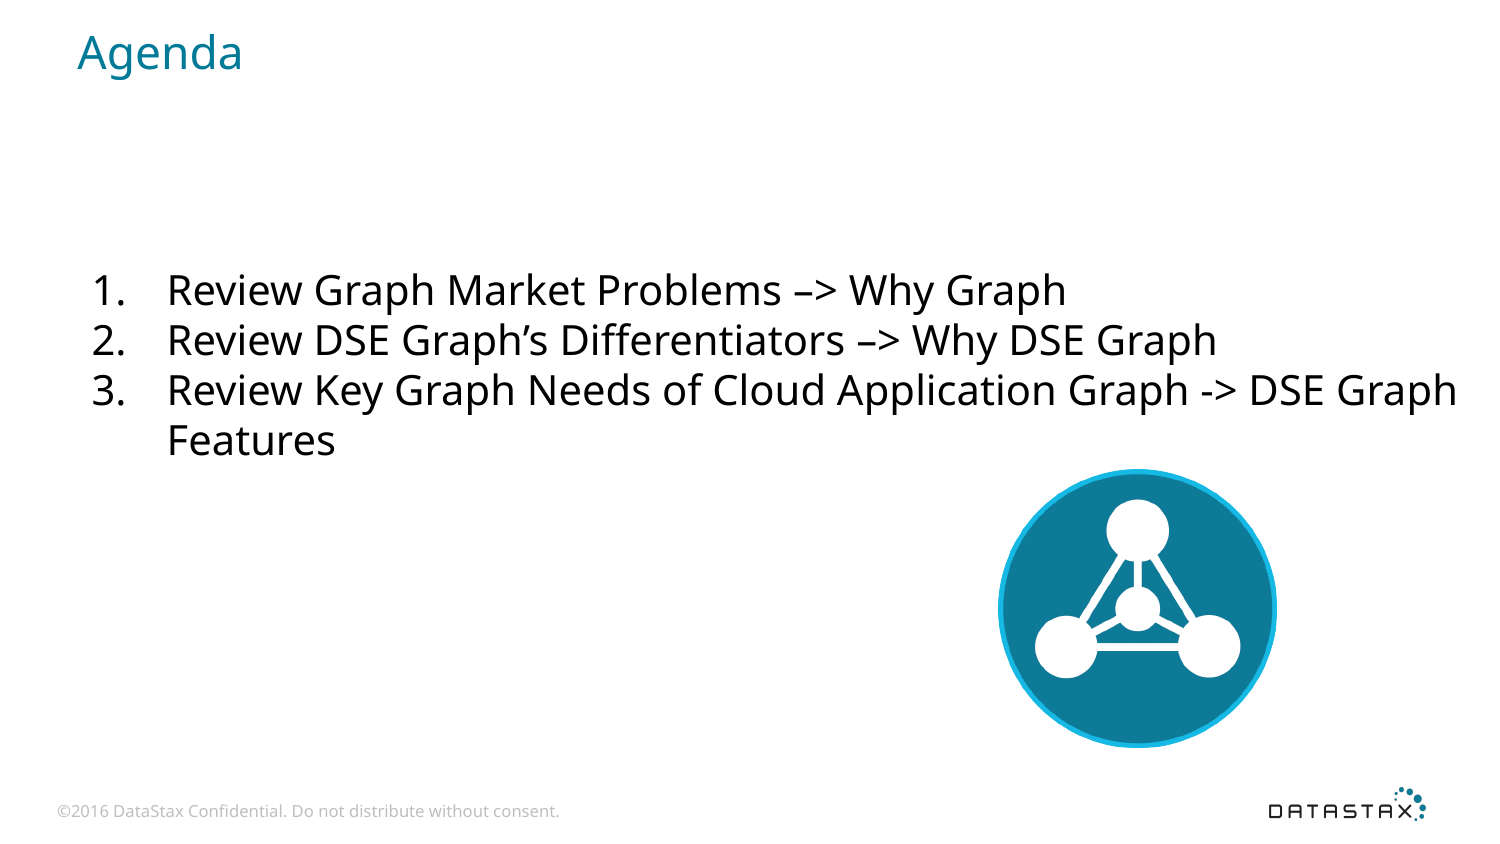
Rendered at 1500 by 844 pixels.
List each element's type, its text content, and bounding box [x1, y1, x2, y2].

picture [997, 468, 1277, 748]
title Agenda [62, 8, 1300, 94]
picture [1269, 787, 1426, 821]
text_box Review Graph Market Problems –> Why Graph Review DSE Graph’s Differentiators –> Why DSE Graph Review Key Graph Needs of Cloud Application Graph -> DSE Graph Features [76, 256, 1492, 572]
footer ©2016 DataStax Confidential. Do not distribute without consent. [42, 797, 695, 824]
